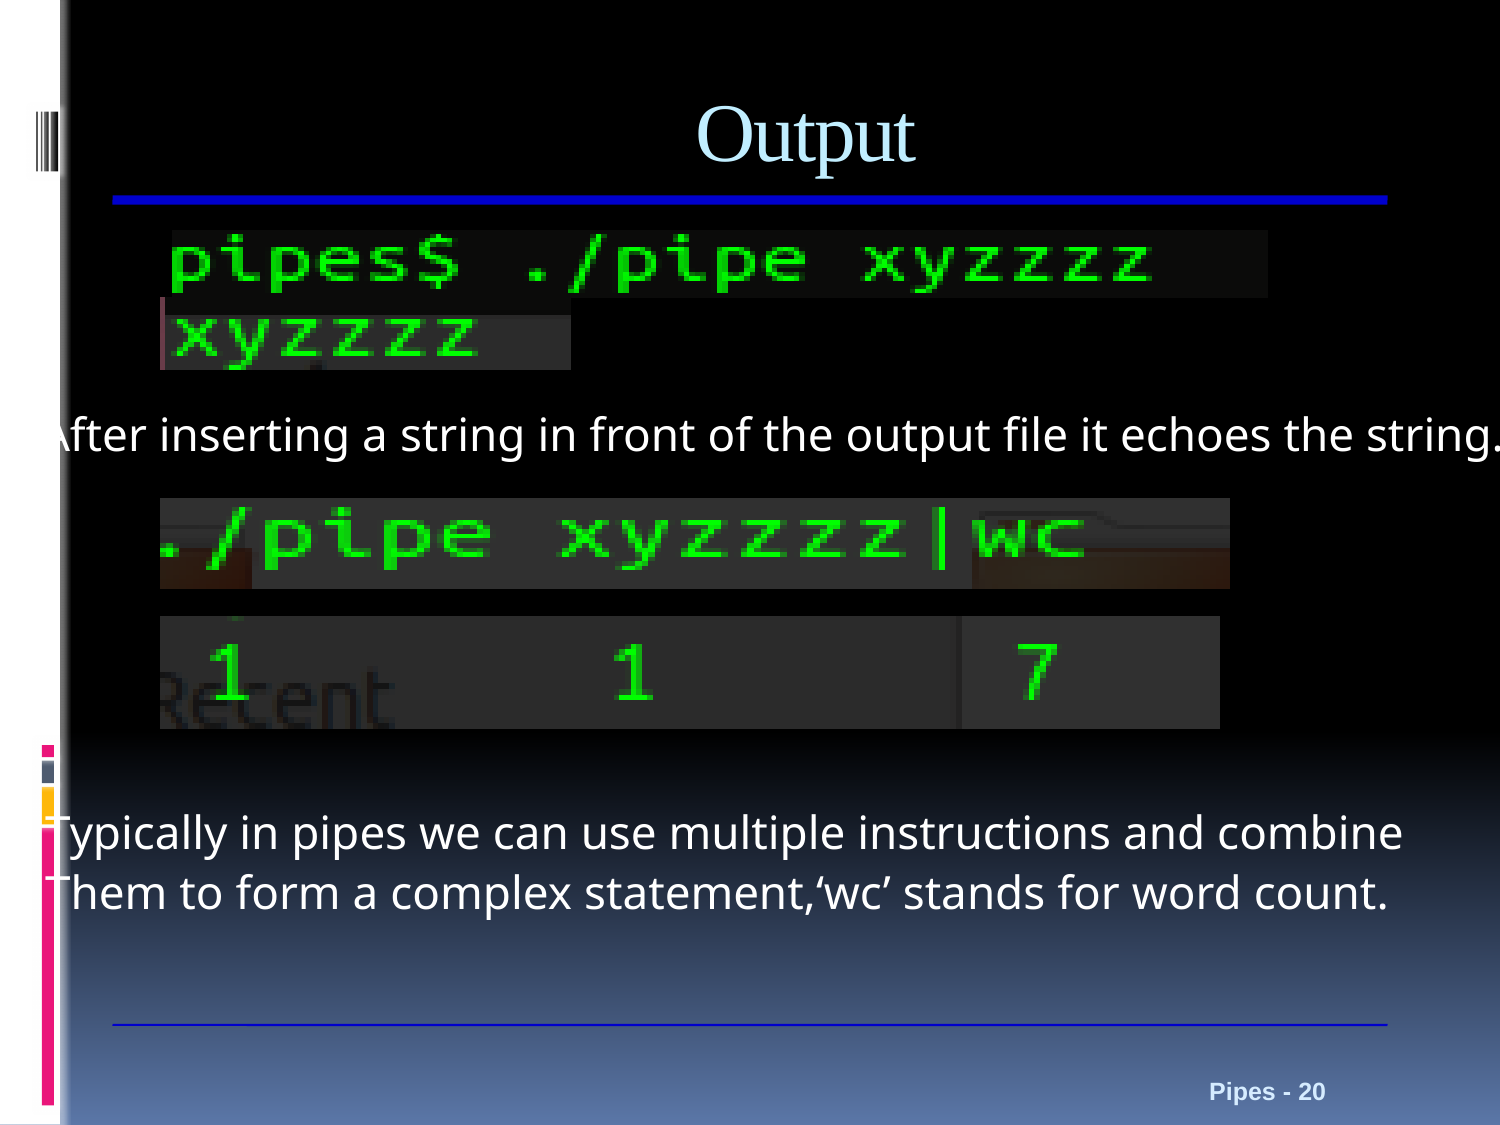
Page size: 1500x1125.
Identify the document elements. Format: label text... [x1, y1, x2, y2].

picture [160, 616, 1221, 730]
title Output [131, 70, 1482, 221]
text_box Typically in pipes we can use multiple instructions and combine Them to form a complex statement,‘wc’ stands for word count. [30, 807, 1432, 927]
picture [160, 296, 571, 370]
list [171, 229, 1268, 298]
slide_number Pipes - 20 [1194, 1052, 1488, 1113]
text_box After inserting a string in front of the output file it echoes the string. [26, 408, 1500, 468]
picture [160, 498, 1231, 590]
